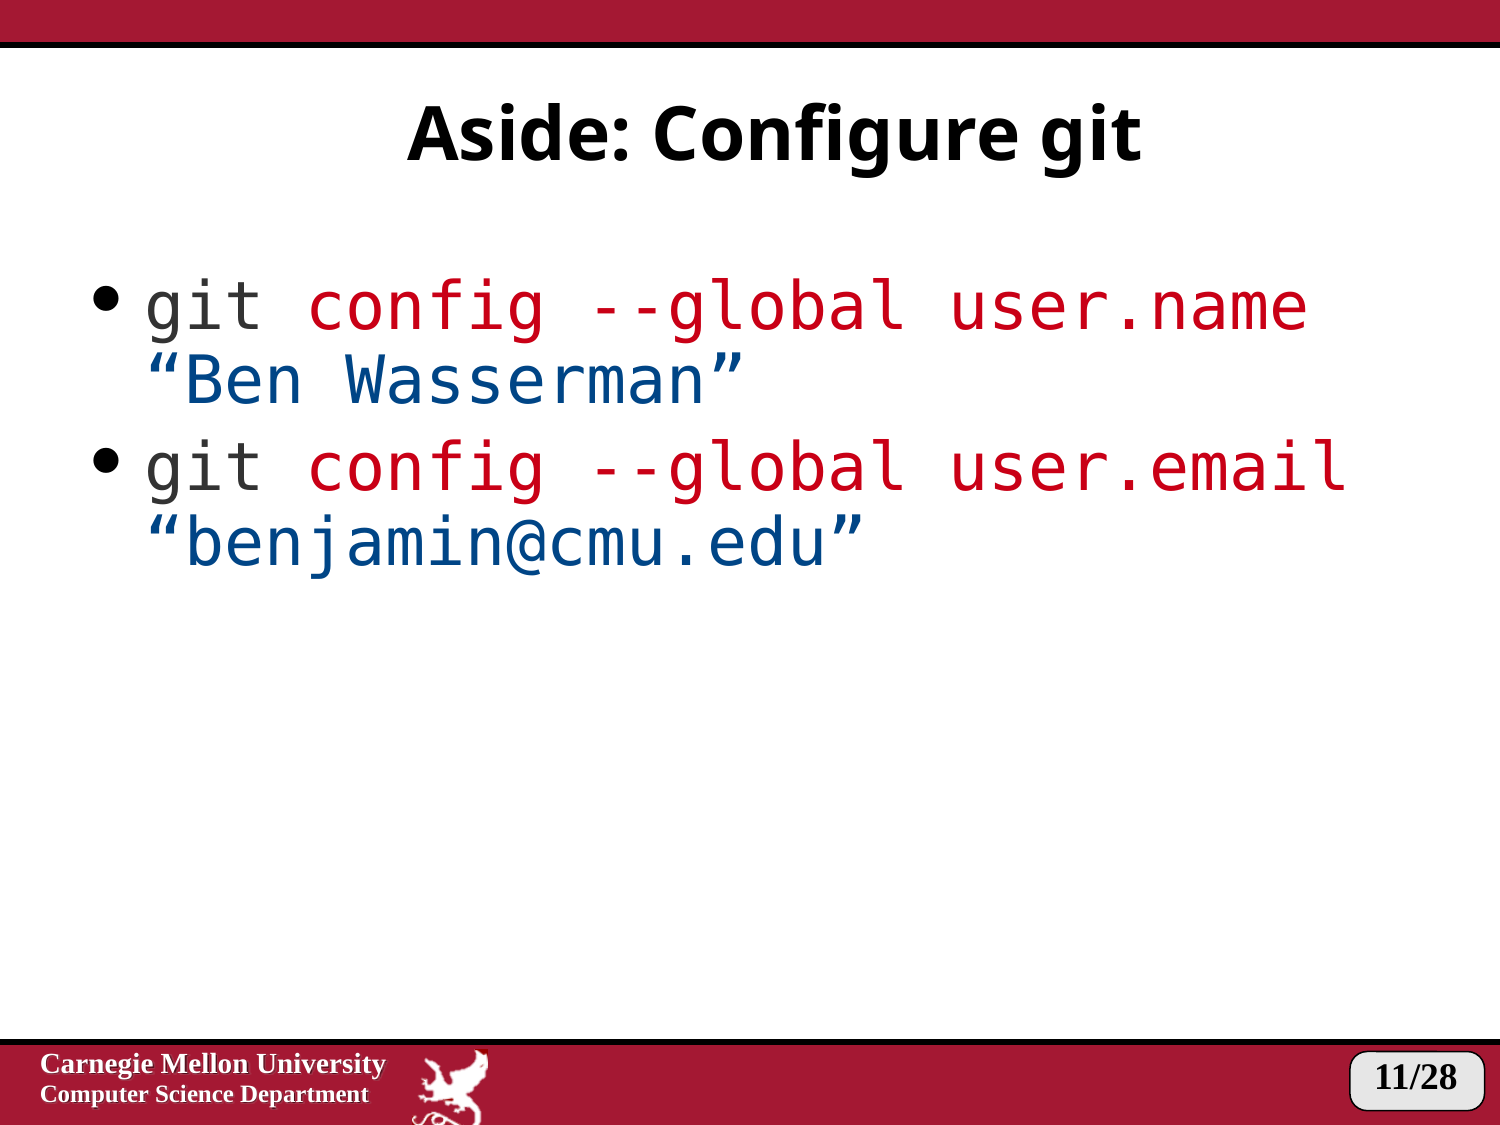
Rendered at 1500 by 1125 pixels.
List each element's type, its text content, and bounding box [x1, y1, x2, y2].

list git config --global user.name “Ben Wasserman” git config --global user.email “benjamin@cmu.edu” [75, 262, 1424, 1005]
picture [412, 1049, 488, 1125]
title Aside: Configure git [75, 45, 1424, 232]
